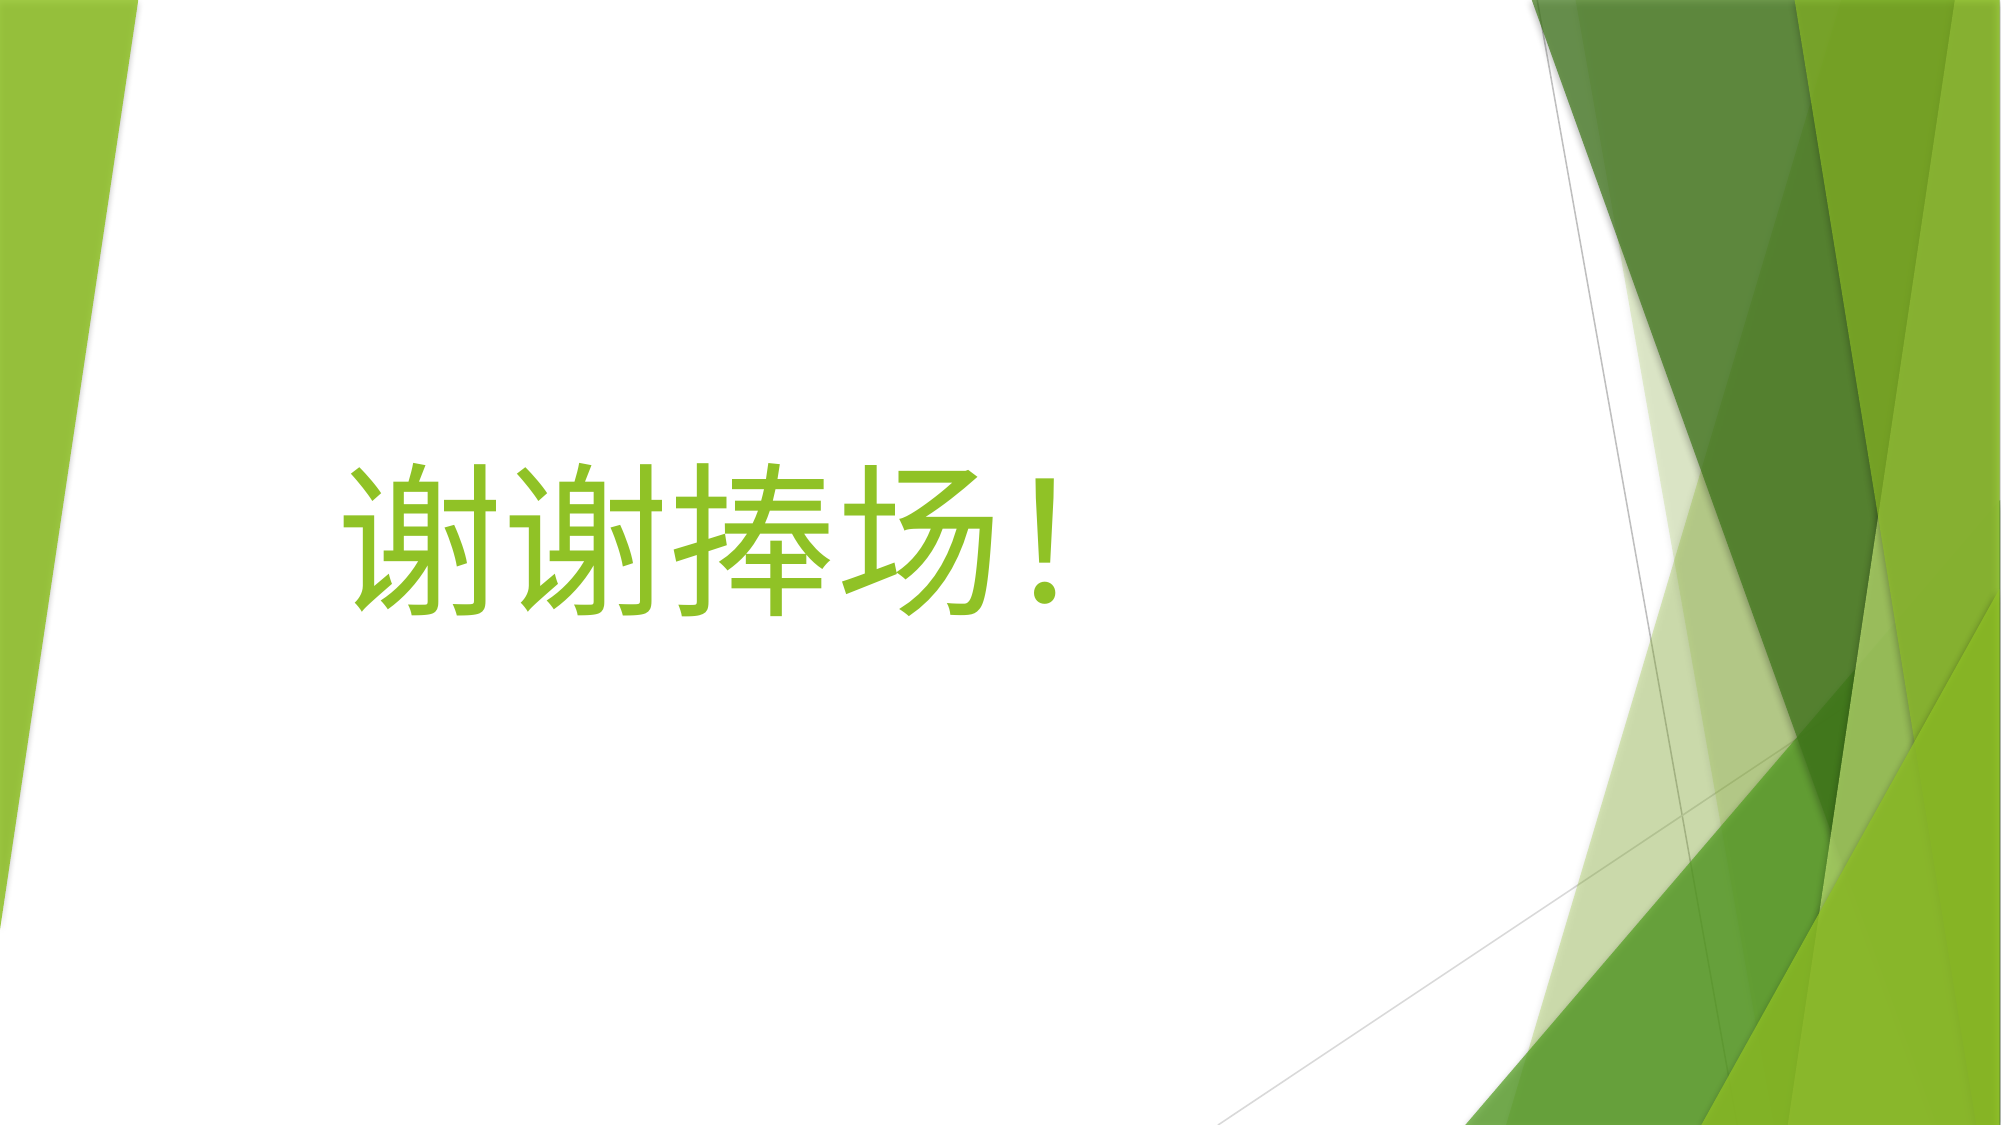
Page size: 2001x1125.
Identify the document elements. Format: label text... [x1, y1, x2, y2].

title 谢谢捧场！ [321, 403, 1423, 645]
